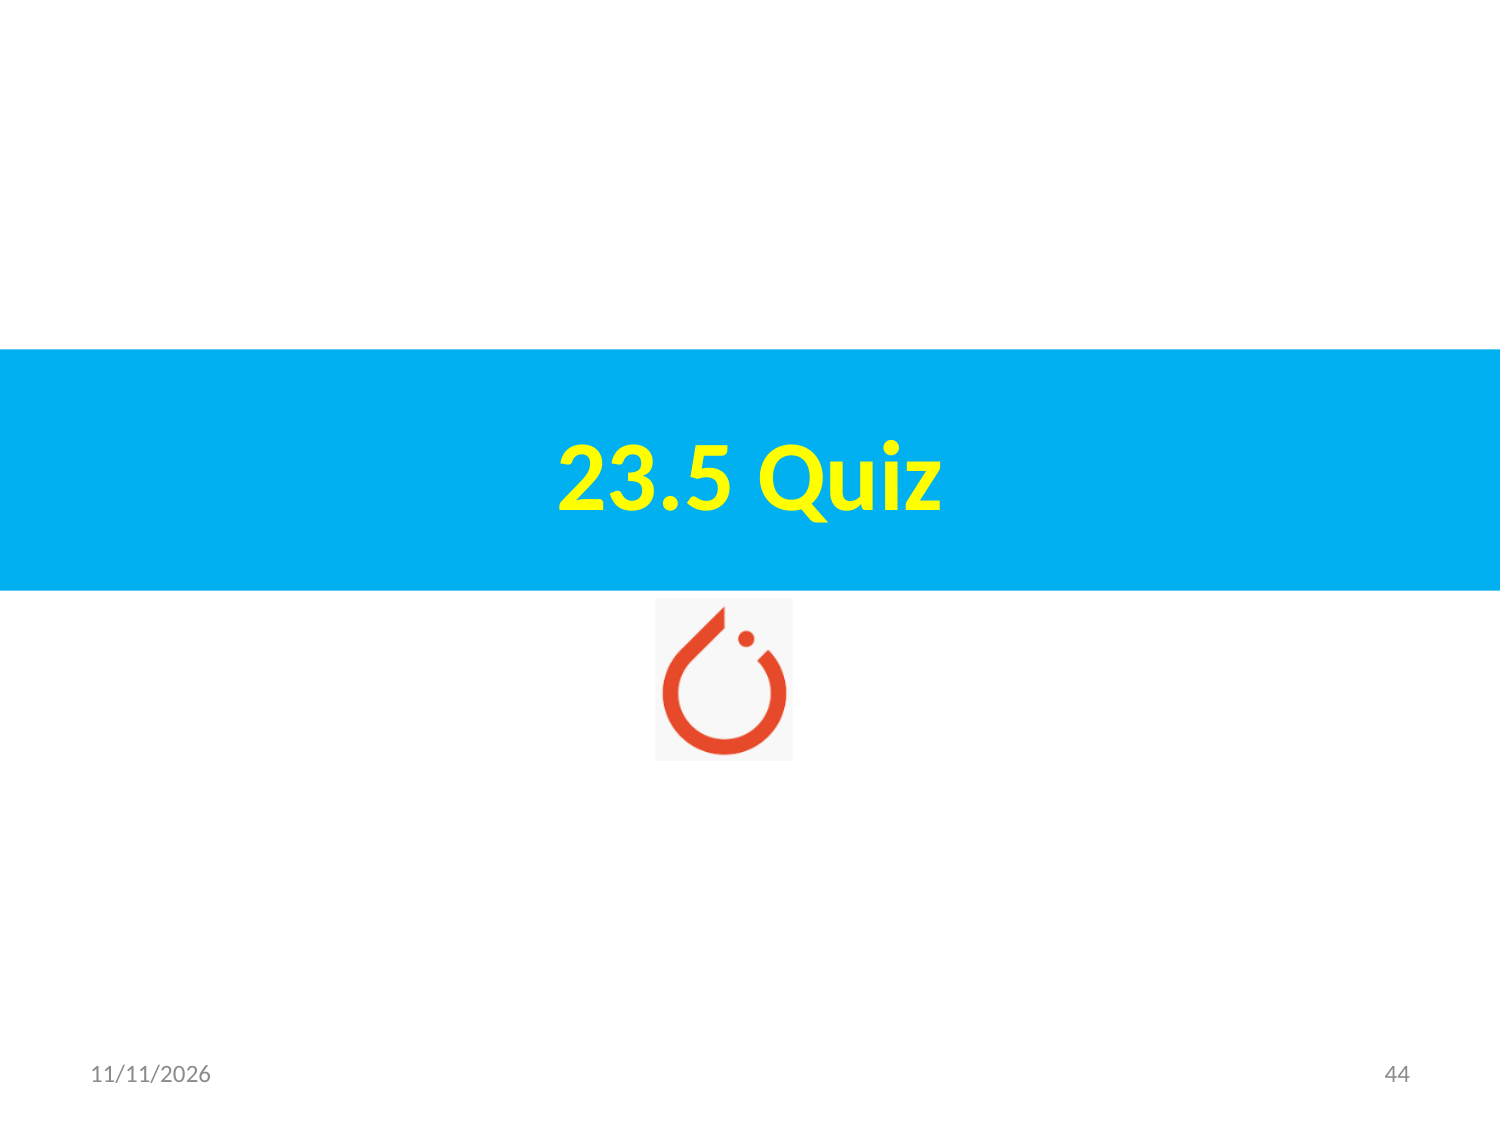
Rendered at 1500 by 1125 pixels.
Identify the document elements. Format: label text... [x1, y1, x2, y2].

slide_number 44 [1074, 1042, 1425, 1103]
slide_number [75, 1042, 425, 1103]
title 23.5 Quiz [0, 349, 1500, 591]
picture [655, 597, 793, 761]
